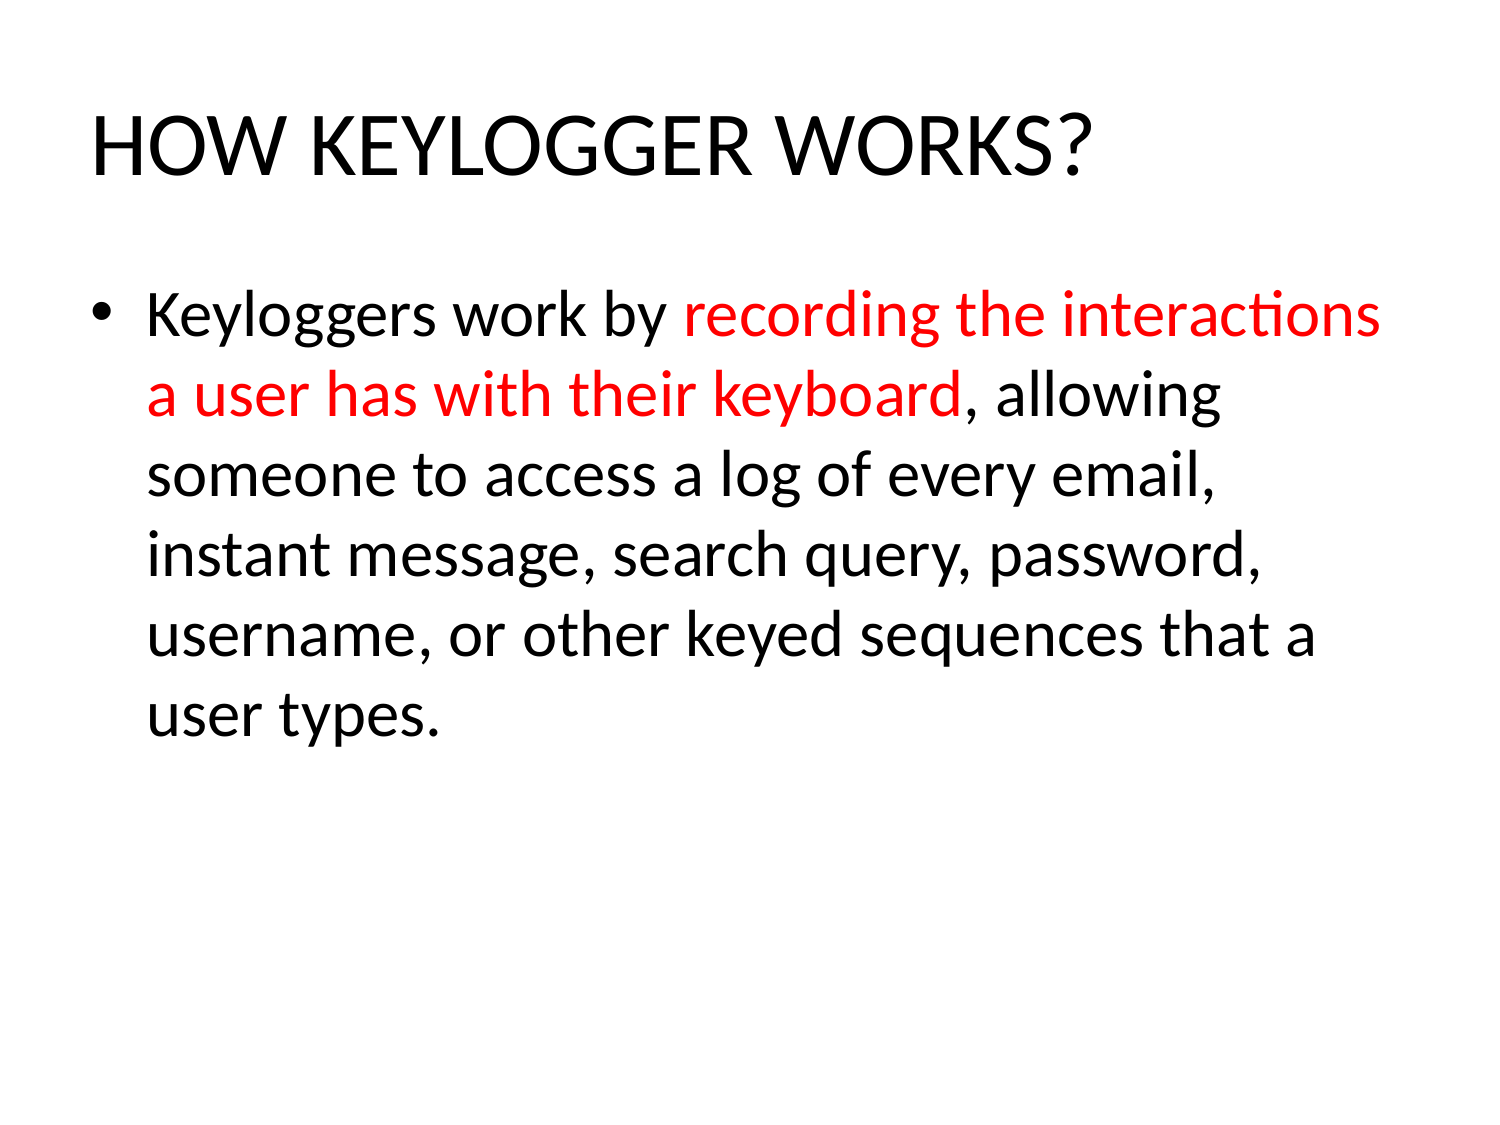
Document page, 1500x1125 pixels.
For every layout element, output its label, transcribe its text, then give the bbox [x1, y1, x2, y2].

list Keyloggers work by recording the interactions a user has with their keyboard, allowing someone to access a log of every email, instant message, search query, password, username, or other keyed sequences that a user types. [75, 262, 1425, 1005]
title HOW KEYLOGGER WORKS? [75, 45, 1425, 233]
